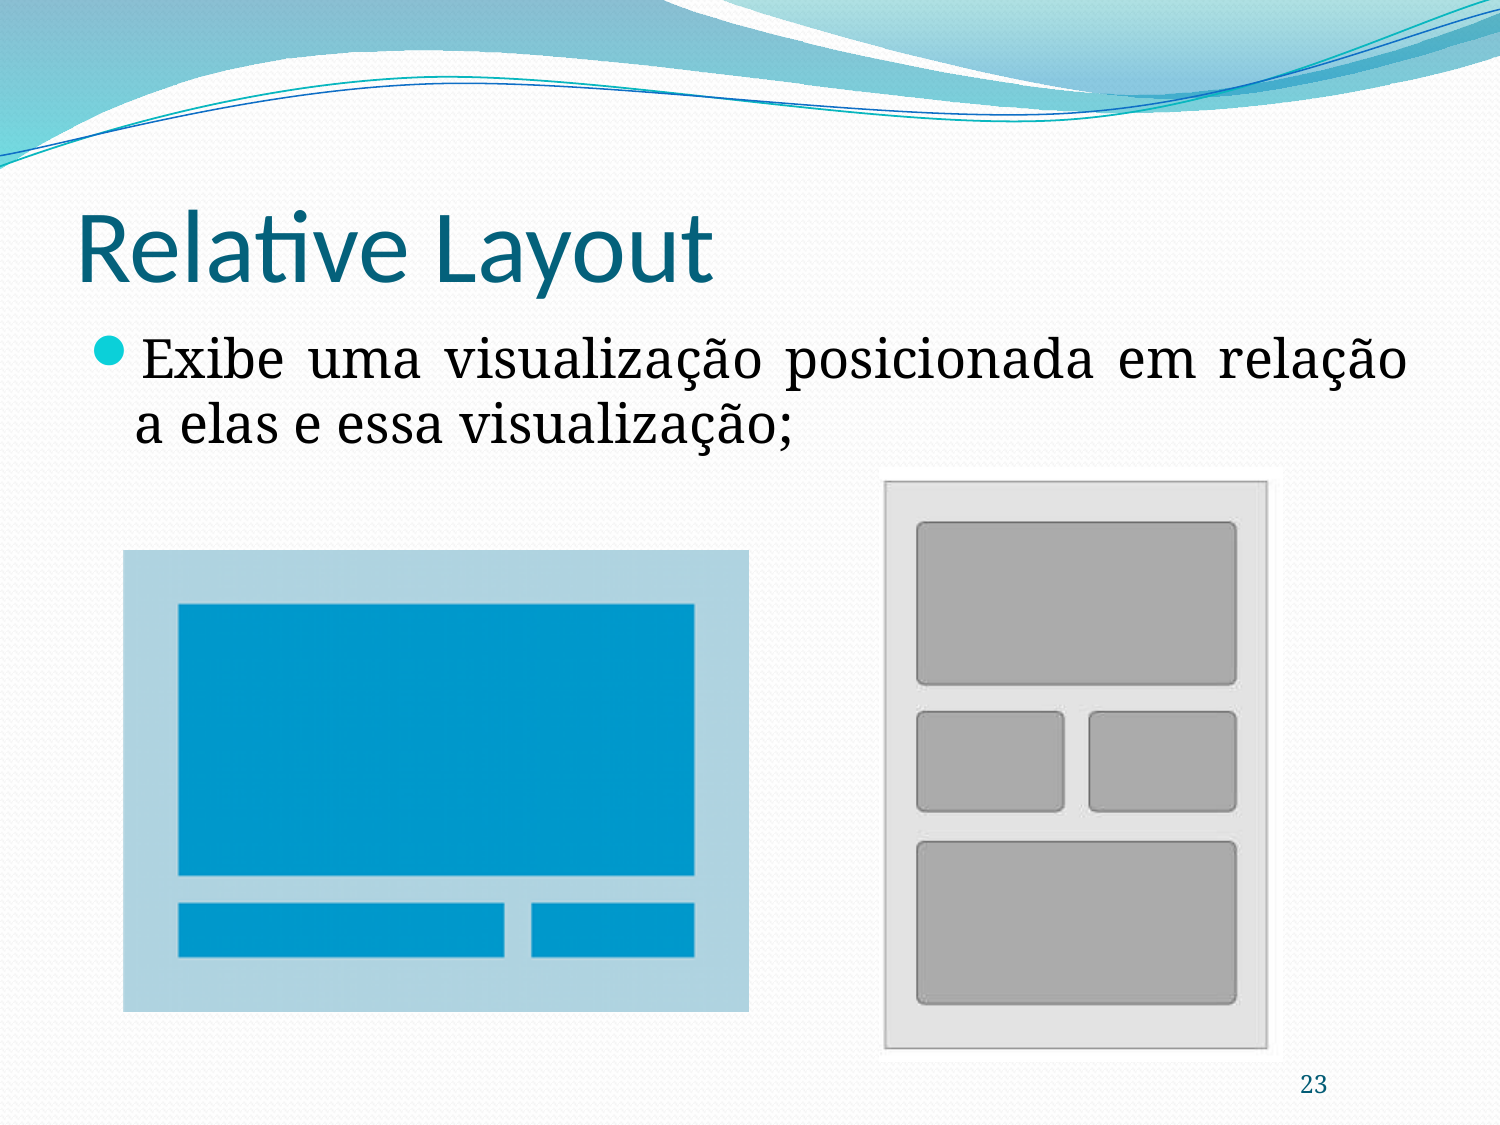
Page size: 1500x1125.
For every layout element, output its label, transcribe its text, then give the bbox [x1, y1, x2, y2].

list Exibe uma visualização posicionada em relação a elas e essa visualização; [75, 317, 1425, 1038]
title Ciclo de Vida [116, 551, 755, 1023]
picture [123, 550, 750, 1012]
title Ciclo de Vida [872, 468, 879, 1038]
title Relative Layout [75, 115, 1425, 303]
slide_number 23 [1299, 1042, 1425, 1103]
picture [879, 467, 1284, 1062]
title Ciclo de Vida [1284, 469, 1289, 1038]
